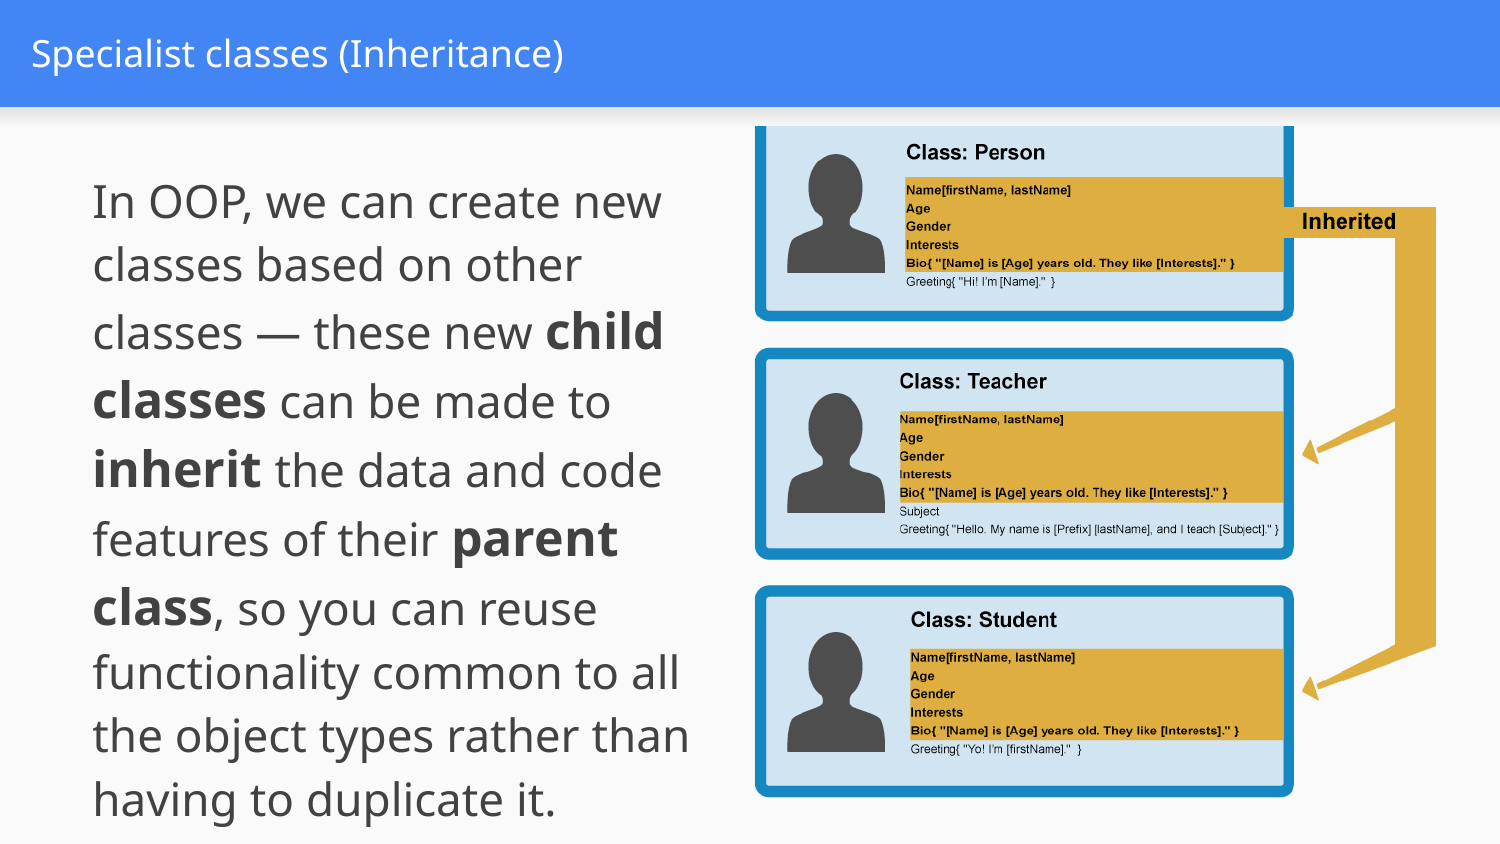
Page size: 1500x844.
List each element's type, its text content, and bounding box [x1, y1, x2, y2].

title Specialist classes (Inheritance) [16, 2, 1464, 102]
picture [754, 126, 1441, 819]
list In OOP, we can create new classes based on other classes — these new child classes can be made to inherit the data and code features of their parent class, so you can reuse functionality common to all the object types rather than having to duplicate it. [77, 149, 730, 770]
